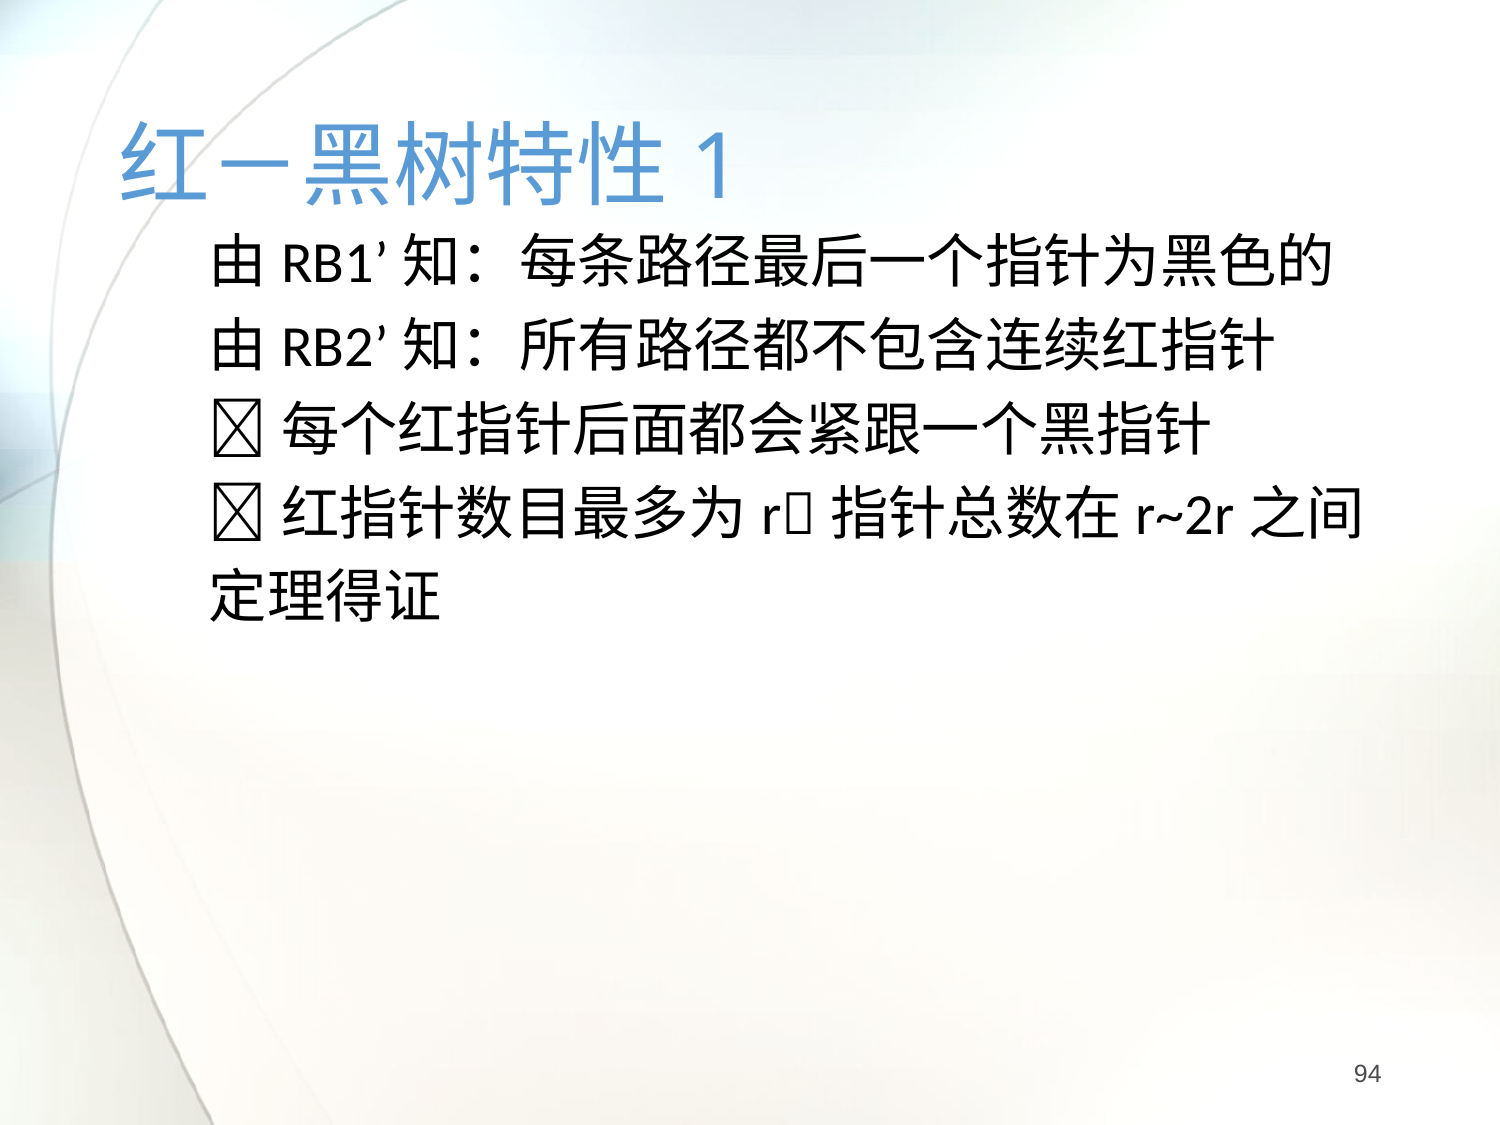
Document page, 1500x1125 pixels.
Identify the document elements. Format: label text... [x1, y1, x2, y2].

slide_number 94 [1059, 1042, 1397, 1103]
title 红－黑树特性1 [103, 59, 1397, 278]
list 由RB1’知：每条路径最后一个指针为黑色的 由RB2’知：所有路径都不包含连续红指针 每个红指针后面都会紧跟一个黑指针 红指针数目最多为r指针总数在r~2r之间 定理得证 [193, 224, 1469, 1125]
picture [0, 0, 1500, 1125]
